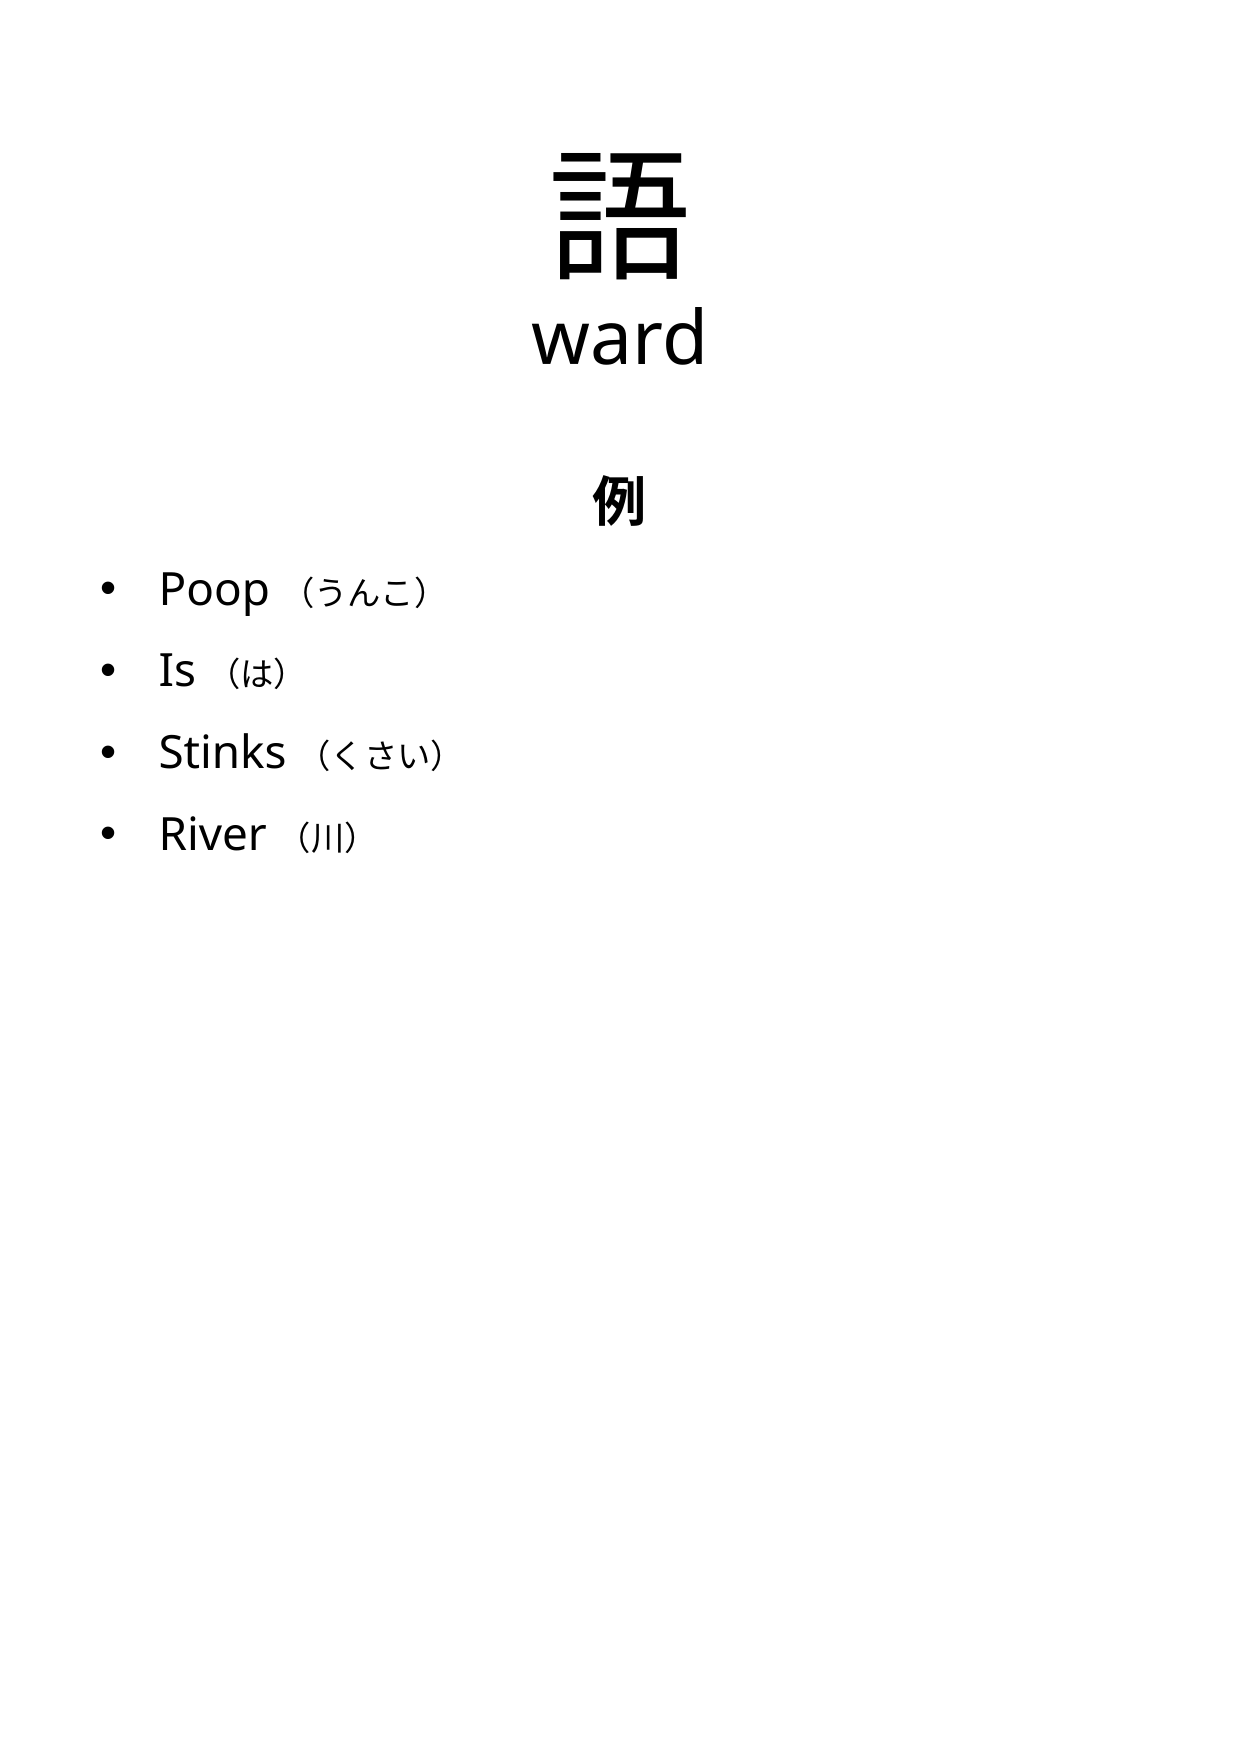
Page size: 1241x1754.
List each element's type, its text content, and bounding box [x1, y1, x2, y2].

list 例 Poop（うんこ） Is（は） Stinks（くさい） River（川） [85, 466, 1155, 1580]
title 語 ward [85, 93, 1155, 433]
